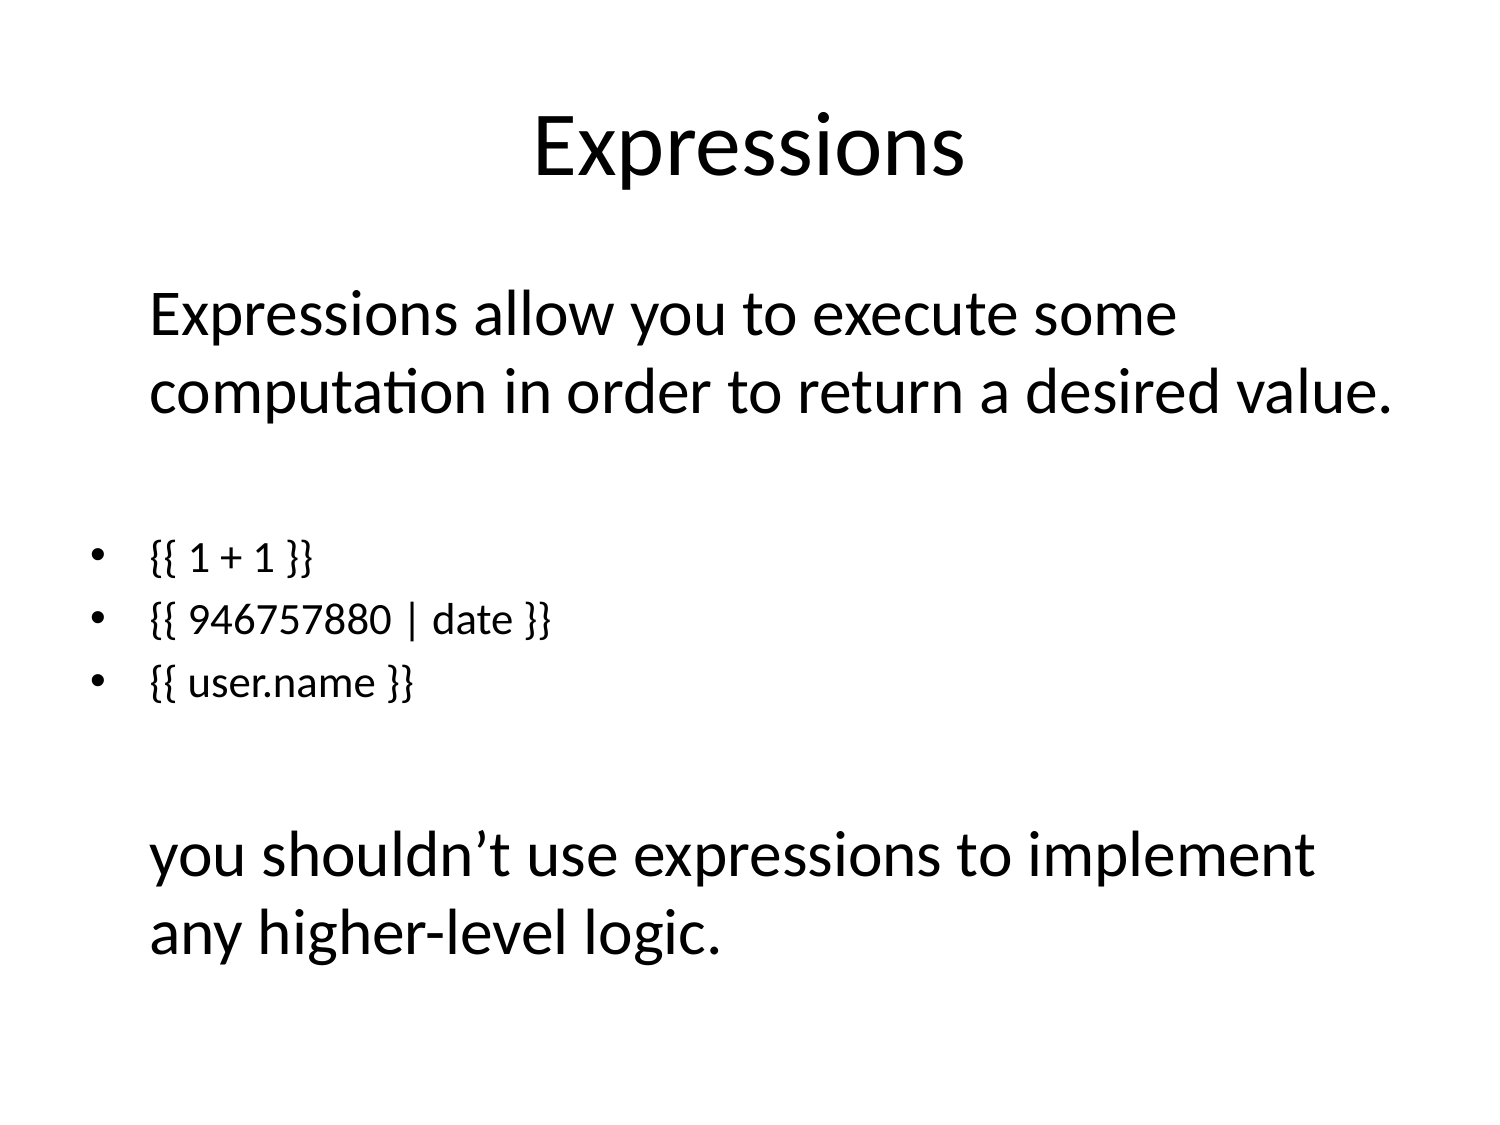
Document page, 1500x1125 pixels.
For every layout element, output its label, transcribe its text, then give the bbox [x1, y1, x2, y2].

title Expressions [75, 45, 1425, 233]
list Expressions allow you to execute some computation in order to return a desired value. {{ 1 + 1 }} {{ 946757880 | date }} {{ user.name }} you shouldn’t use expressions to implement any higher-level logic. [75, 262, 1425, 1005]
